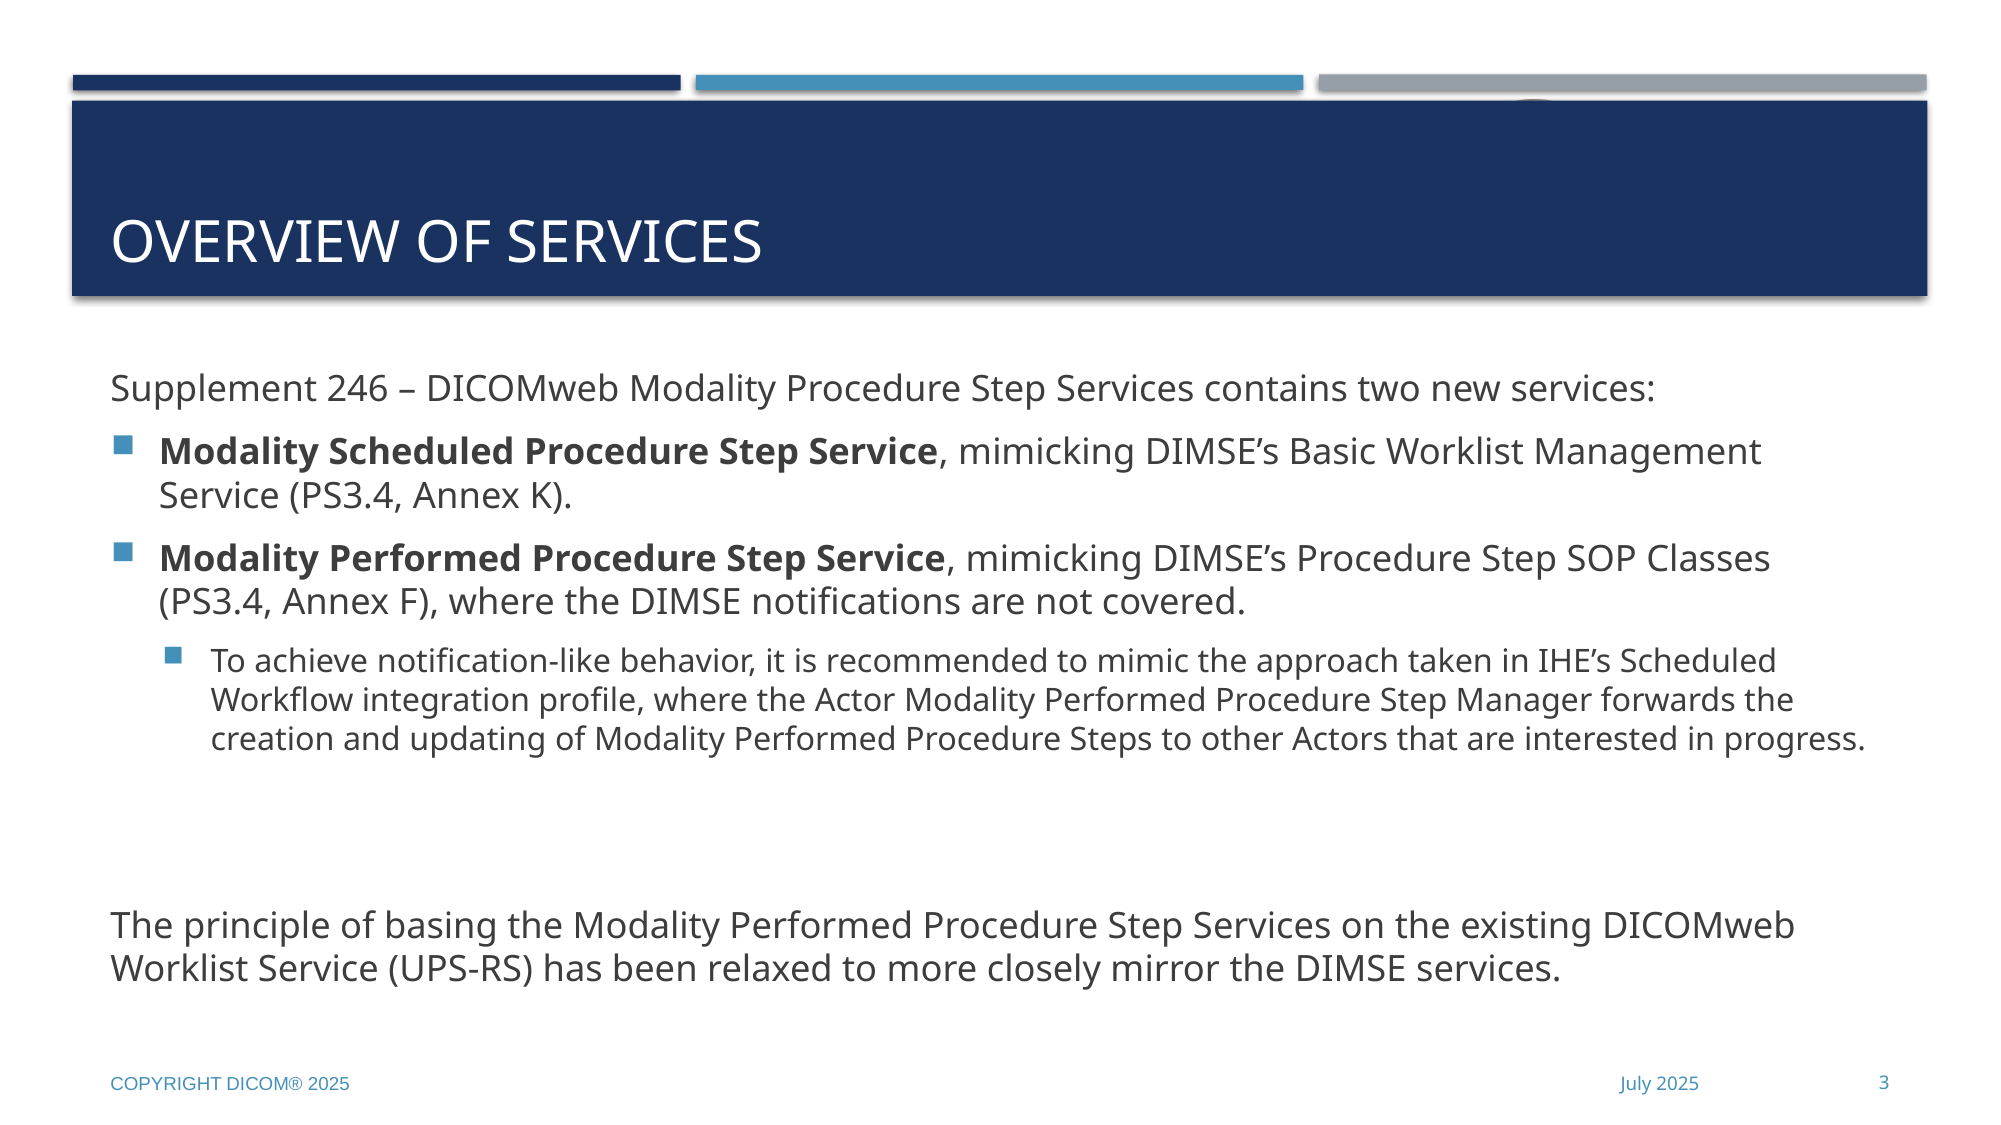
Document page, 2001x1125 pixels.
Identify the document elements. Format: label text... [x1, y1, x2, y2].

footer Copyright DICOM® 2025 [95, 1052, 1230, 1113]
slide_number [1247, 1053, 1715, 1114]
title Overview of Services [95, 115, 1905, 282]
slide_number 3 [1732, 1053, 1905, 1114]
list Supplement 246 – DICOMweb Modality Procedure Step Services contains two new services: Modality Scheduled Procedure Step Service, mimicking DIMSE’s Basic Worklist Management Service (PS3.4, Annex K). Modality Performed Procedure Step Service, mimicking DIMSE’s Procedure Step SOP Classes (PS3.4, Annex F), where the DIMSE notifications are not covered. To achieve notification-like behavior, it is recommended to mimic the approach taken in IHE’s Scheduled Workflow integration profile, where the Actor Modality Performed Procedure Step Manager forwards the creation and updating of Modality Performed Procedure Steps to other Actors that are interested in progress. The principle of basing the Modality Performed Procedure Step Services on the existing DICOMweb Worklist Service (UPS-RS) has been relaxed to more closely mirror the DIMSE services. [95, 357, 1905, 1025]
